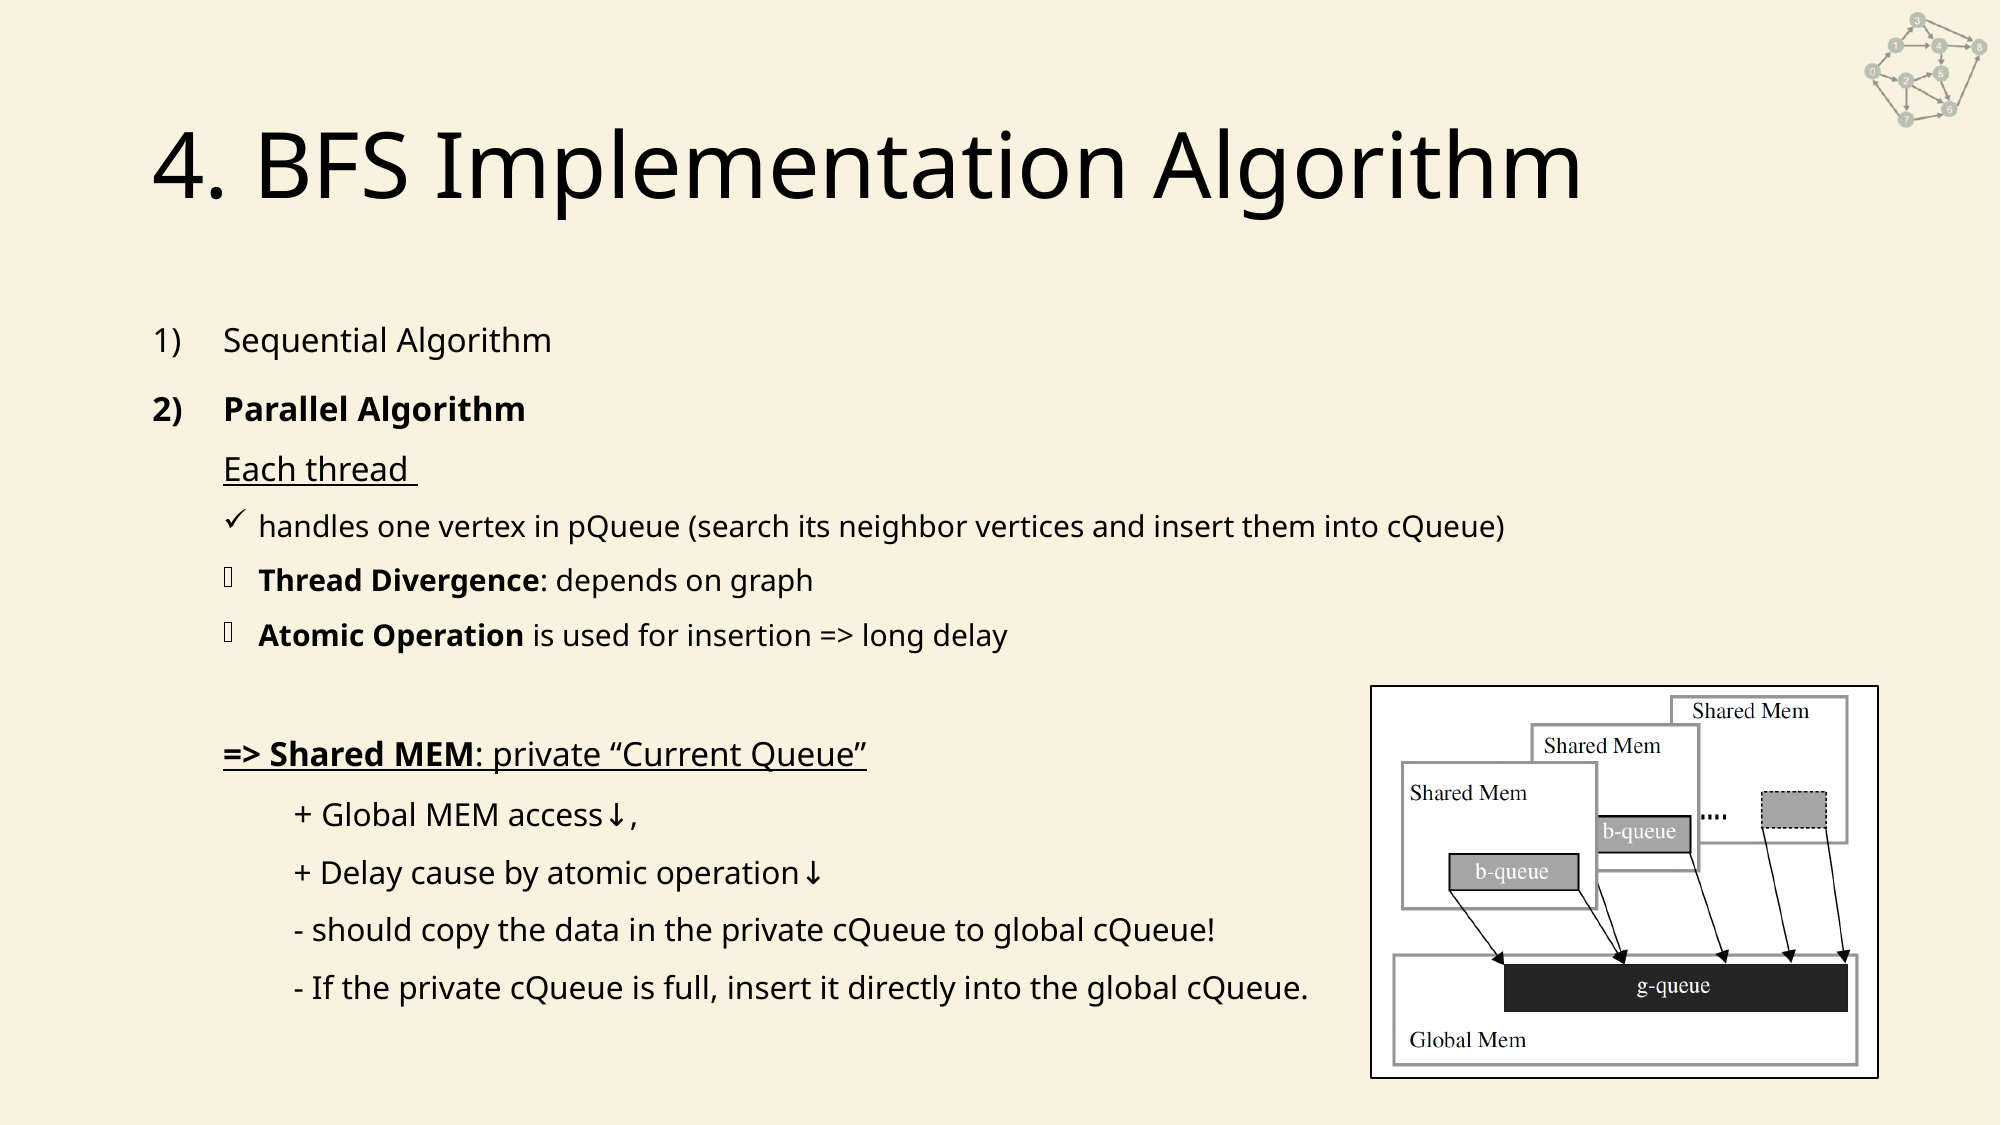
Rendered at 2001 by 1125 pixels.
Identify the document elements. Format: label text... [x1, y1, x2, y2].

list Sequential Algorithm Parallel Algorithm Each thread handles one vertex in pQueue (search its neighbor vertices and insert them into cQueue) Thread Divergence: depends on graph Atomic Operation is used for insertion => long delay => Shared MEM: private “Current Queue” + Global MEM access↓, + Delay cause by atomic operation↓ - should copy the data in the private cQueue to global cQueue! - If the private cQueue is full, insert it directly into the global cQueue. [137, 299, 1863, 1014]
title 4. BFS Implementation Algorithm [137, 59, 1863, 278]
picture [1371, 686, 1877, 1077]
